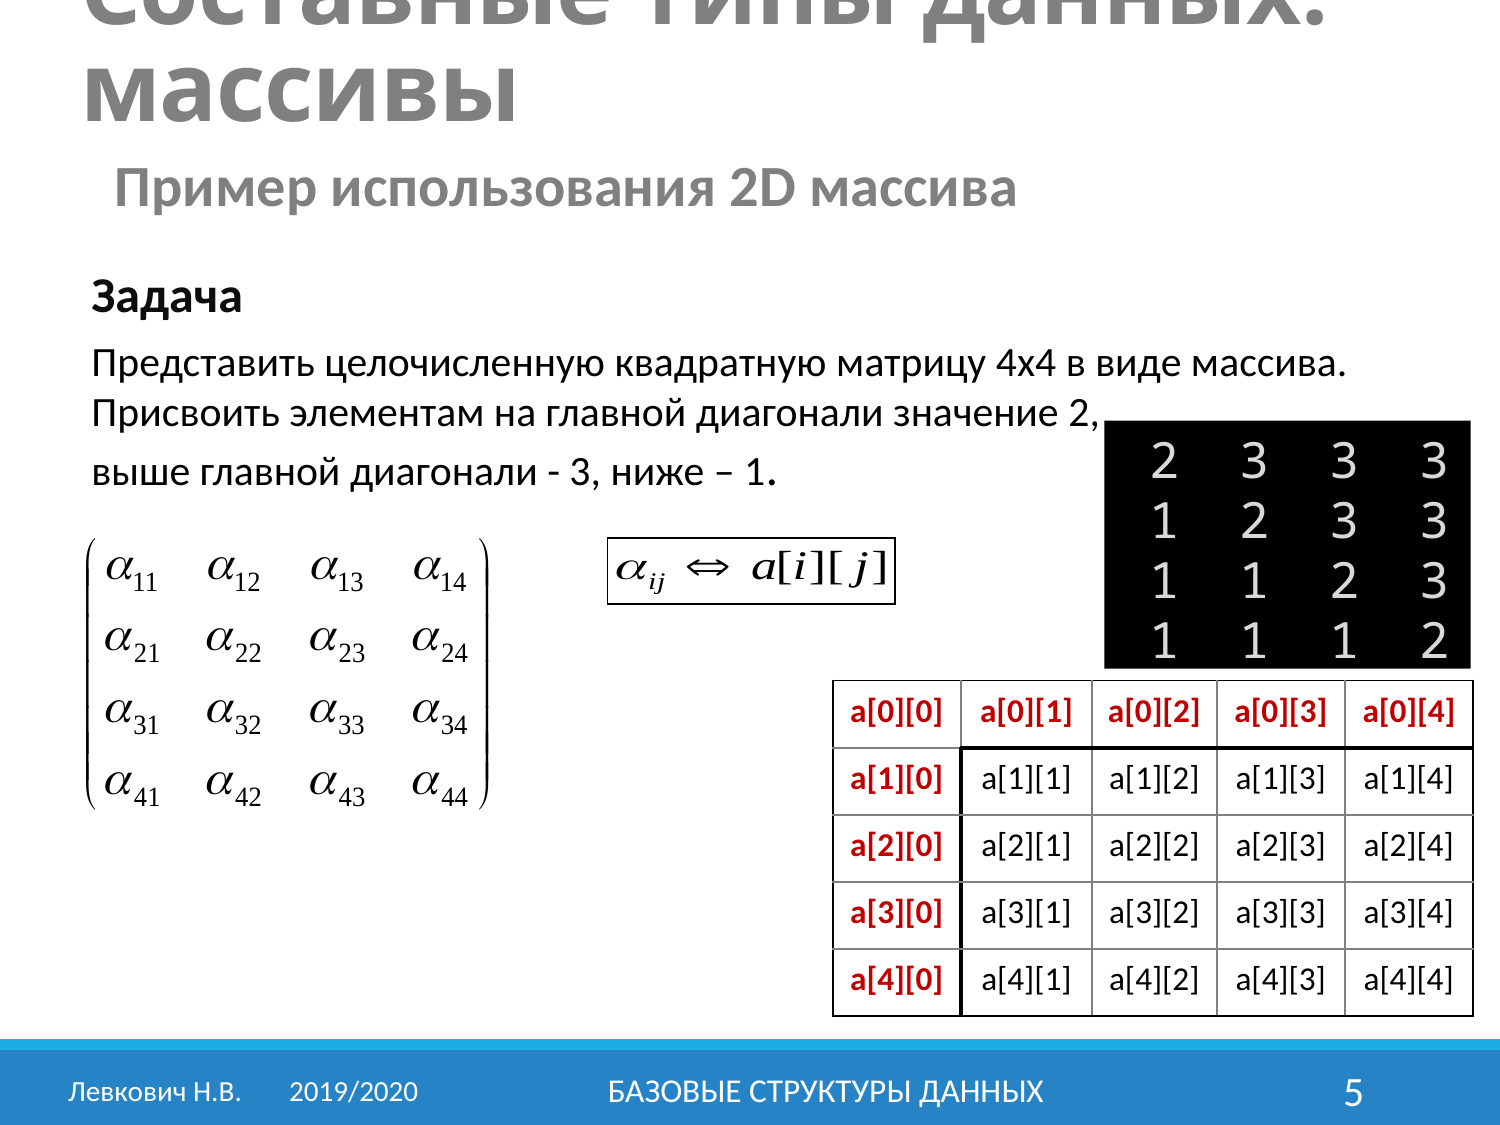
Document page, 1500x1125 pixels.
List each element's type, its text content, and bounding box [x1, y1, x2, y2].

table_header a[0][1] [962, 681, 1091, 746]
table_cell a[2][1] [963, 816, 1091, 881]
text_box Задача Представить целочисленную квадратную матрицу 4х4 в виде массива. Присвоить элементам на главной диагонали значение 2, выше главной диагонали - 3, ниже – 1. [76, 255, 1459, 503]
text_box Пример использования 2D массива [100, 148, 1459, 227]
table_cell a[3][3] [1218, 883, 1344, 948]
table_cell a[4][1] [963, 950, 1091, 1015]
table_cell a[1][2] [1093, 750, 1216, 814]
table_header a[0][3] [1218, 681, 1344, 746]
table_header a[0][0] [834, 681, 960, 747]
table_cell a[1][0] [834, 749, 959, 814]
table_cell a[2][2] [1093, 816, 1216, 881]
slide_number 5 [1218, 1059, 1380, 1120]
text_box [76, 526, 504, 823]
table_cell a[4][0] [834, 950, 959, 1015]
table_cell a[2][0] [834, 816, 959, 881]
table_cell a[3][2] [1093, 883, 1216, 948]
table_cell a[4][4] [1346, 950, 1472, 1015]
table_cell a[1][1] [963, 750, 1091, 814]
table_cell a[4][2] [1093, 950, 1216, 1015]
text_box Составные типы данных: массивы [64, 0, 1459, 149]
table_cell a[3][0] [834, 883, 959, 948]
table_header a[0][2] [1093, 681, 1216, 746]
table_header a[0][4] [1346, 681, 1472, 746]
table_cell a[3][1] [963, 883, 1091, 948]
table_cell a[4][3] [1218, 950, 1344, 1015]
slide_number Левкович Н.В. 2019/2020 [47, 1059, 440, 1120]
table_cell a[3][4] [1346, 883, 1472, 948]
table_cell a[2][4] [1346, 816, 1472, 881]
table_cell a[2][3] [1218, 816, 1344, 881]
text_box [607, 538, 895, 604]
text_box 2 3 3 3 1 2 3 3 1 1 2 3 1 1 1 2 [1104, 420, 1471, 669]
table_cell a[1][3] [1218, 750, 1344, 814]
footer Базовые структуры данных [453, 1059, 1199, 1120]
table_cell a[1][4] [1346, 750, 1472, 814]
